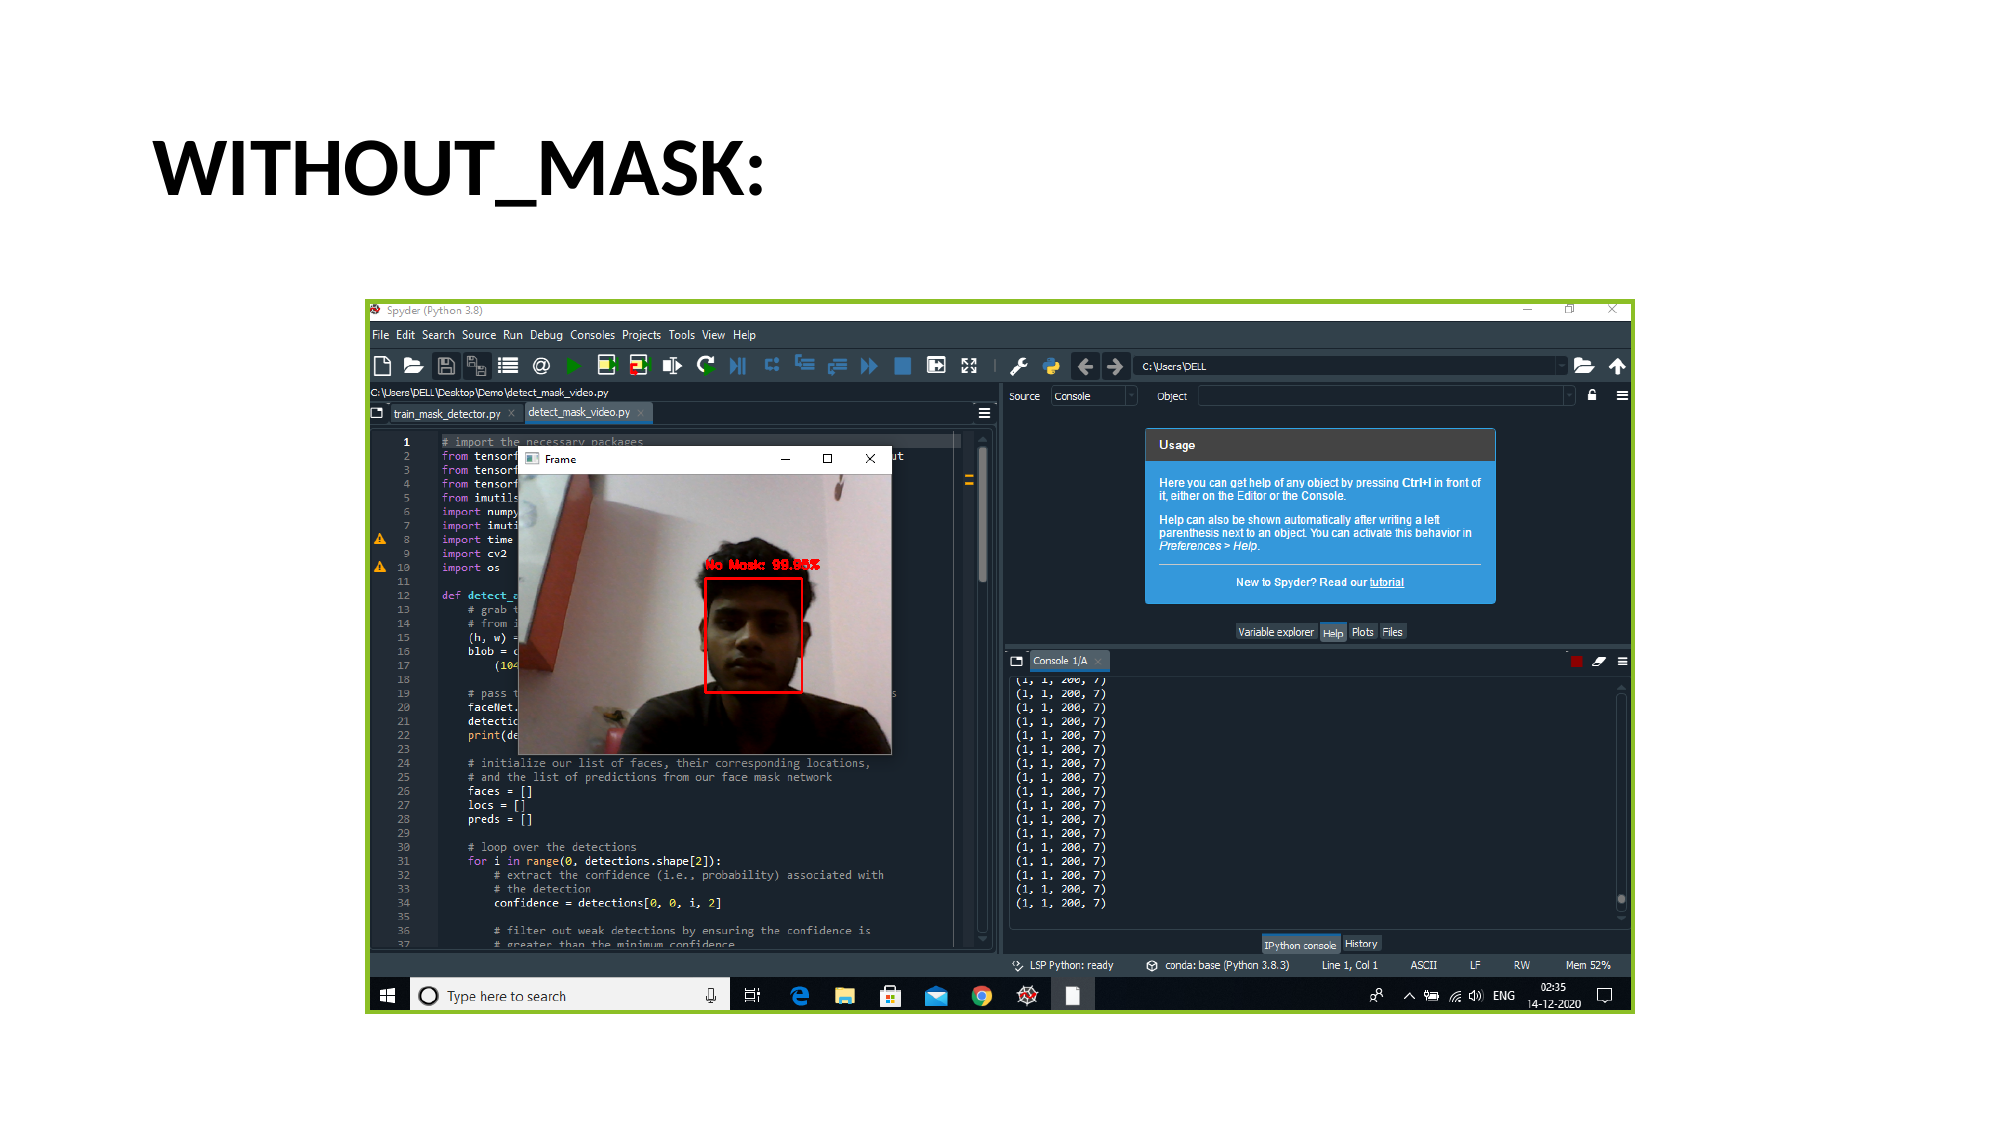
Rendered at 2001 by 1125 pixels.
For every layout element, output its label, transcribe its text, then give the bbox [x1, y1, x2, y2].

title WITHOUT_MASK: [137, 59, 1863, 278]
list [365, 299, 1635, 1014]
